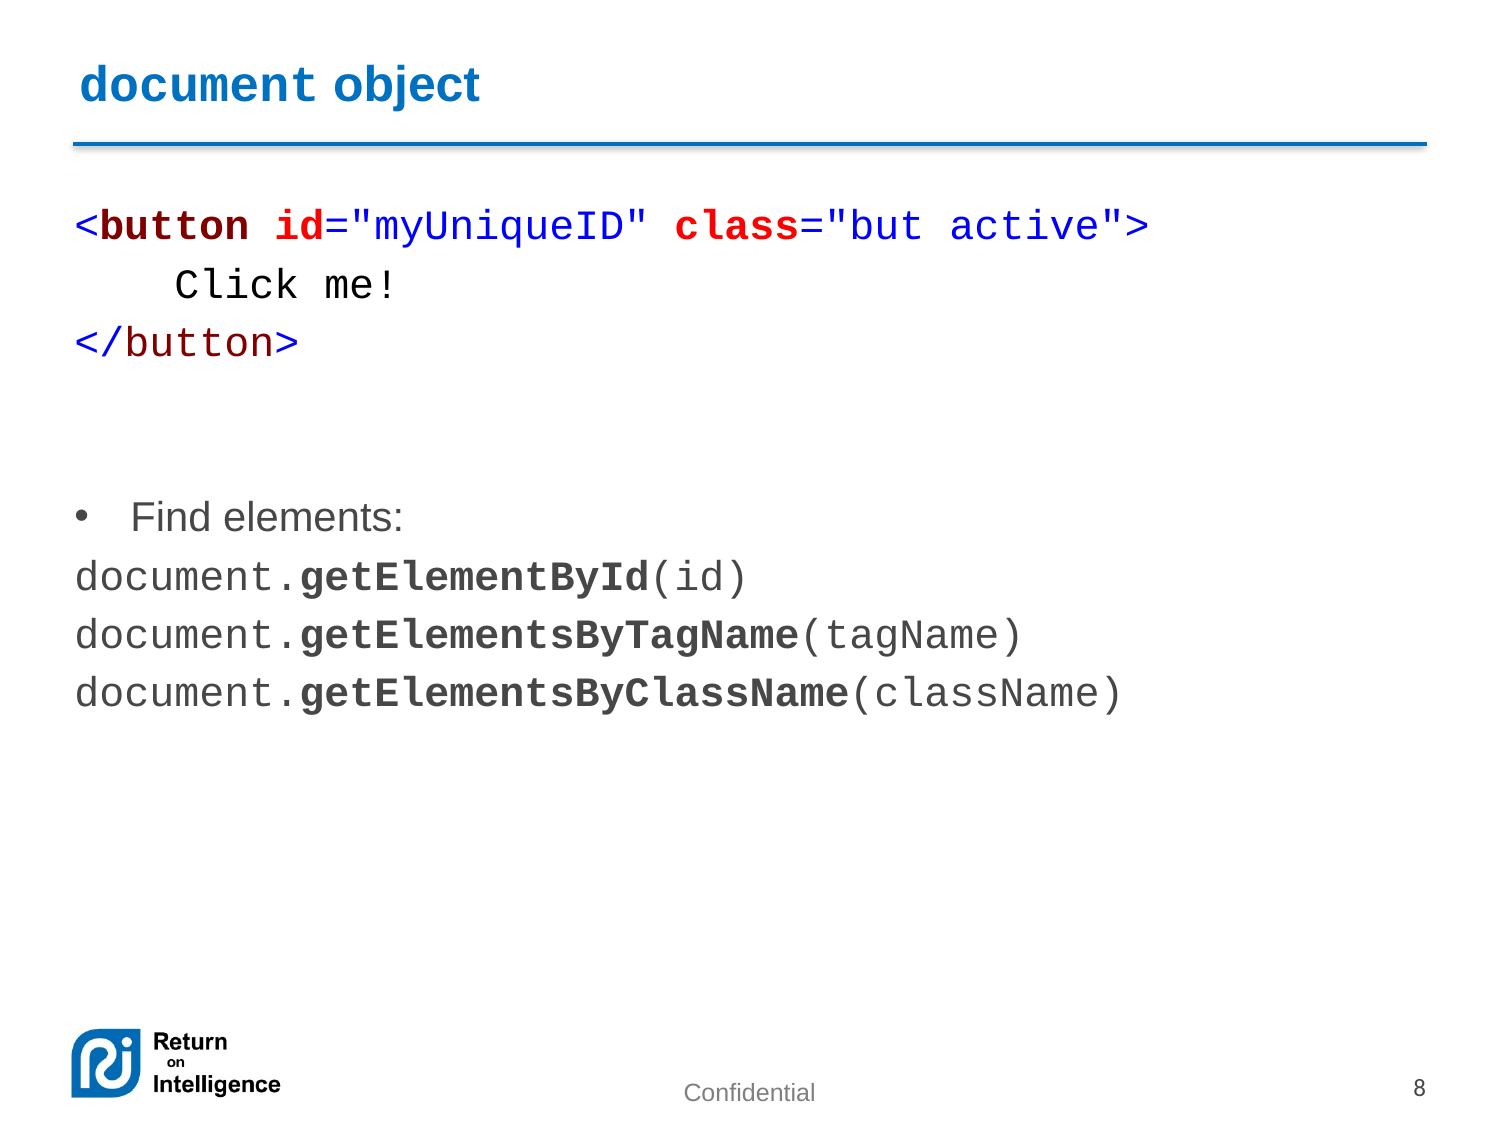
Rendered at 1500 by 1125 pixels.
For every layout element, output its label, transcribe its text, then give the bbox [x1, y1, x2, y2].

title document object [64, 0, 1415, 163]
list <button id="myUniqueID" class="but active"> Click me! </button> Find elements: document.getElementById(id) document.getElementsByTagName(tagName) document.getElementsByClassName(className) [59, 190, 1438, 981]
picture [67, 1022, 289, 1098]
